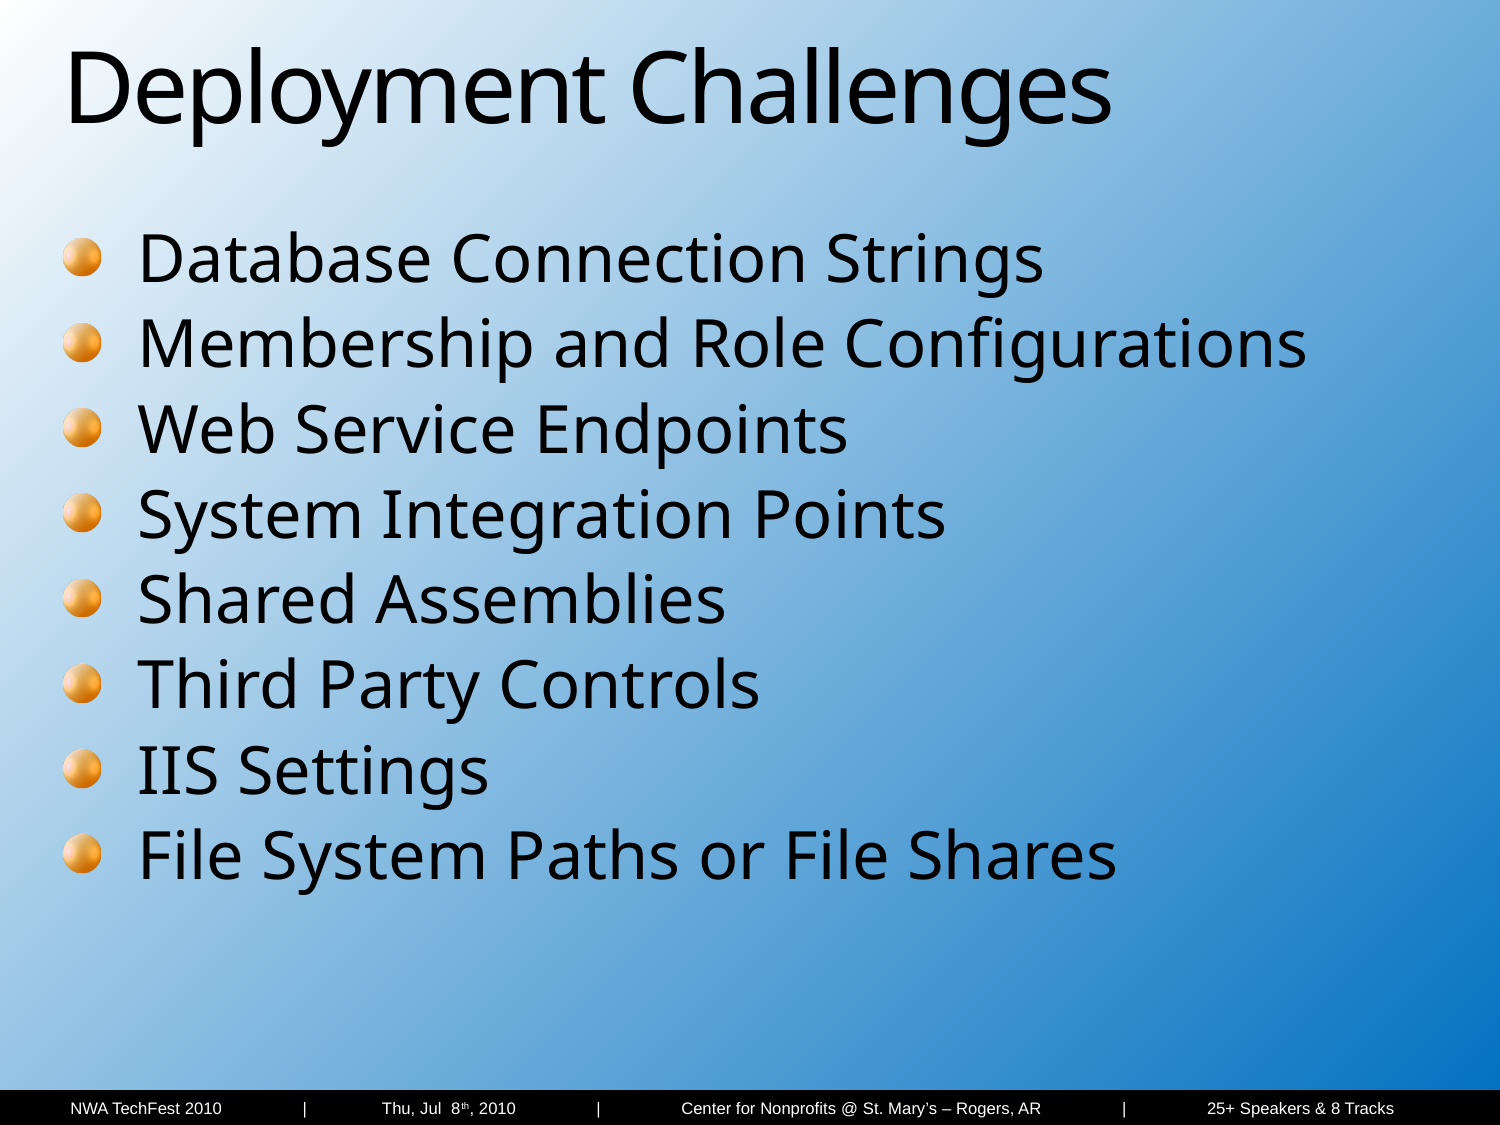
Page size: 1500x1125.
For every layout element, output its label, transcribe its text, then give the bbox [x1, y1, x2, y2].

list Database Connection Strings Membership and Role Configurations Web Service Endpoints System Integration Points Shared Assemblies Third Party Controls IIS Settings File System Paths or File Shares [62, 224, 1438, 1009]
picture [62, 663, 102, 704]
picture [62, 578, 102, 618]
picture [62, 748, 102, 789]
text_box NWA TechFest 2010 | Thu, Jul 8th, 2010 | Center for Nonprofits @ St. Mary’s – Rogers, AR | 25+ Speakers & 8 Tracks [0, 1090, 1500, 1125]
picture [62, 407, 102, 448]
picture [62, 322, 102, 363]
picture [62, 833, 102, 874]
picture [62, 237, 102, 277]
title Deployment Challenges [62, 37, 1438, 147]
picture [62, 492, 102, 533]
